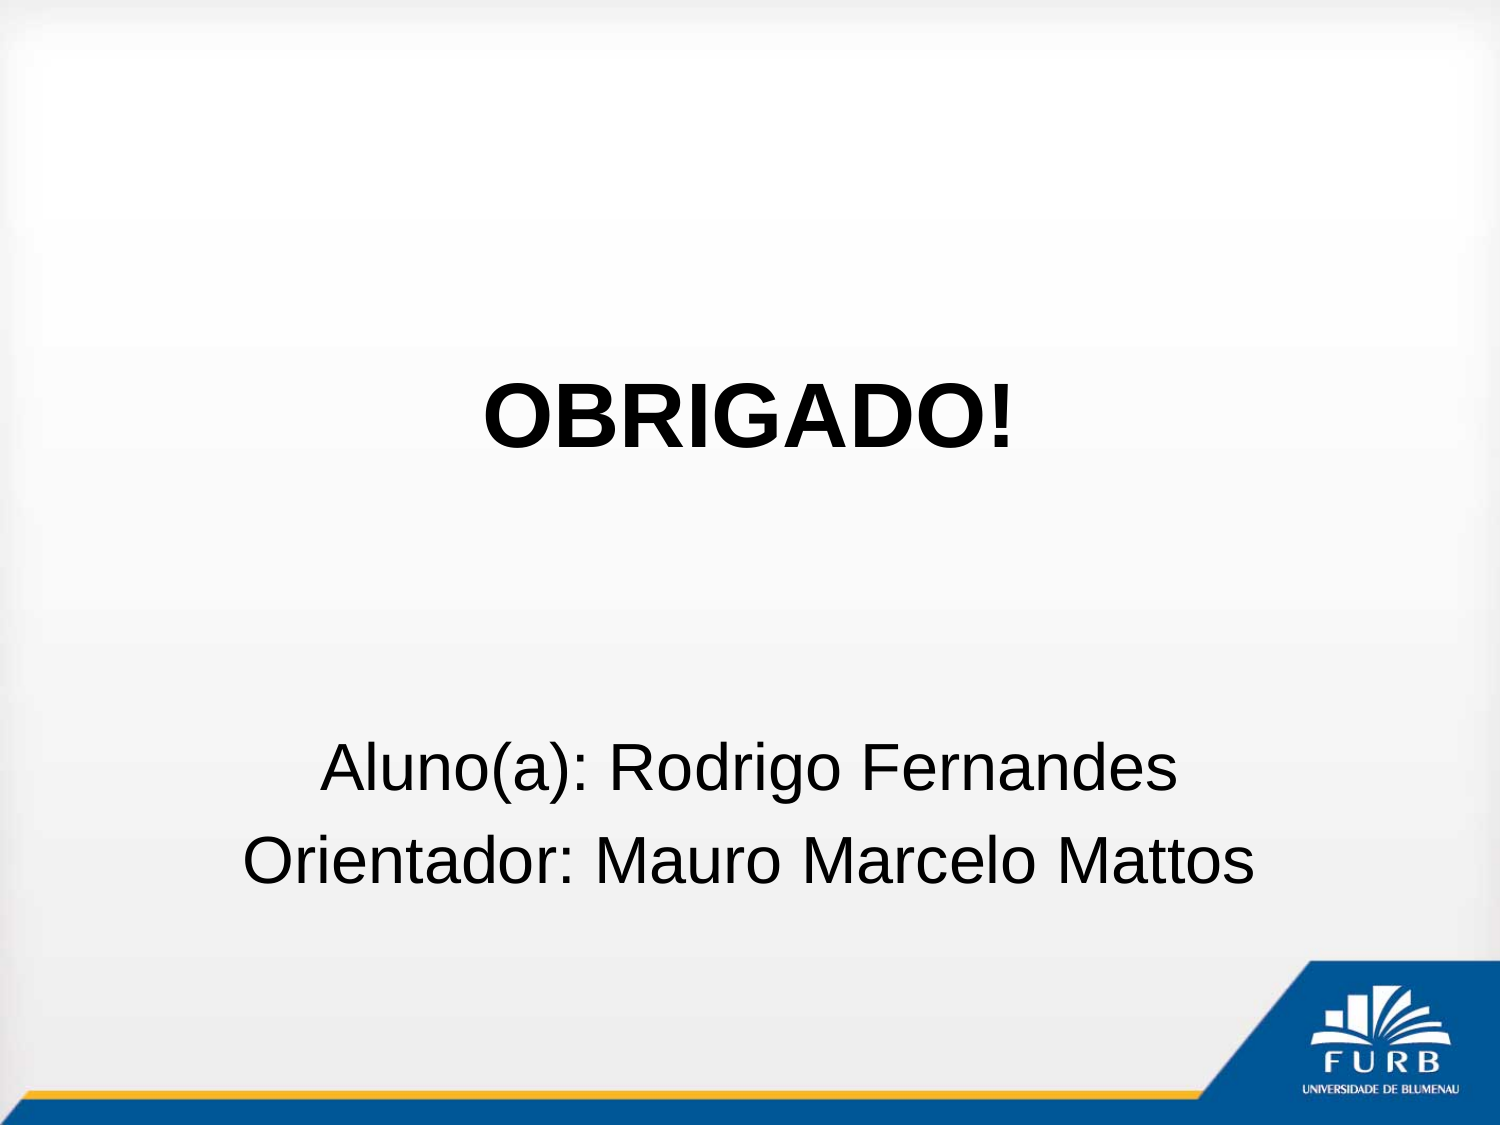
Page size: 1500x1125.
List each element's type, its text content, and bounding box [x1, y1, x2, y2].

subtitle Aluno(a): Rodrigo Fernandes Orientador: Mauro Marcelo Mattos [224, 715, 1276, 926]
picture [0, 0, 1500, 1125]
title OBRIGADO! [64, 231, 1436, 591]
